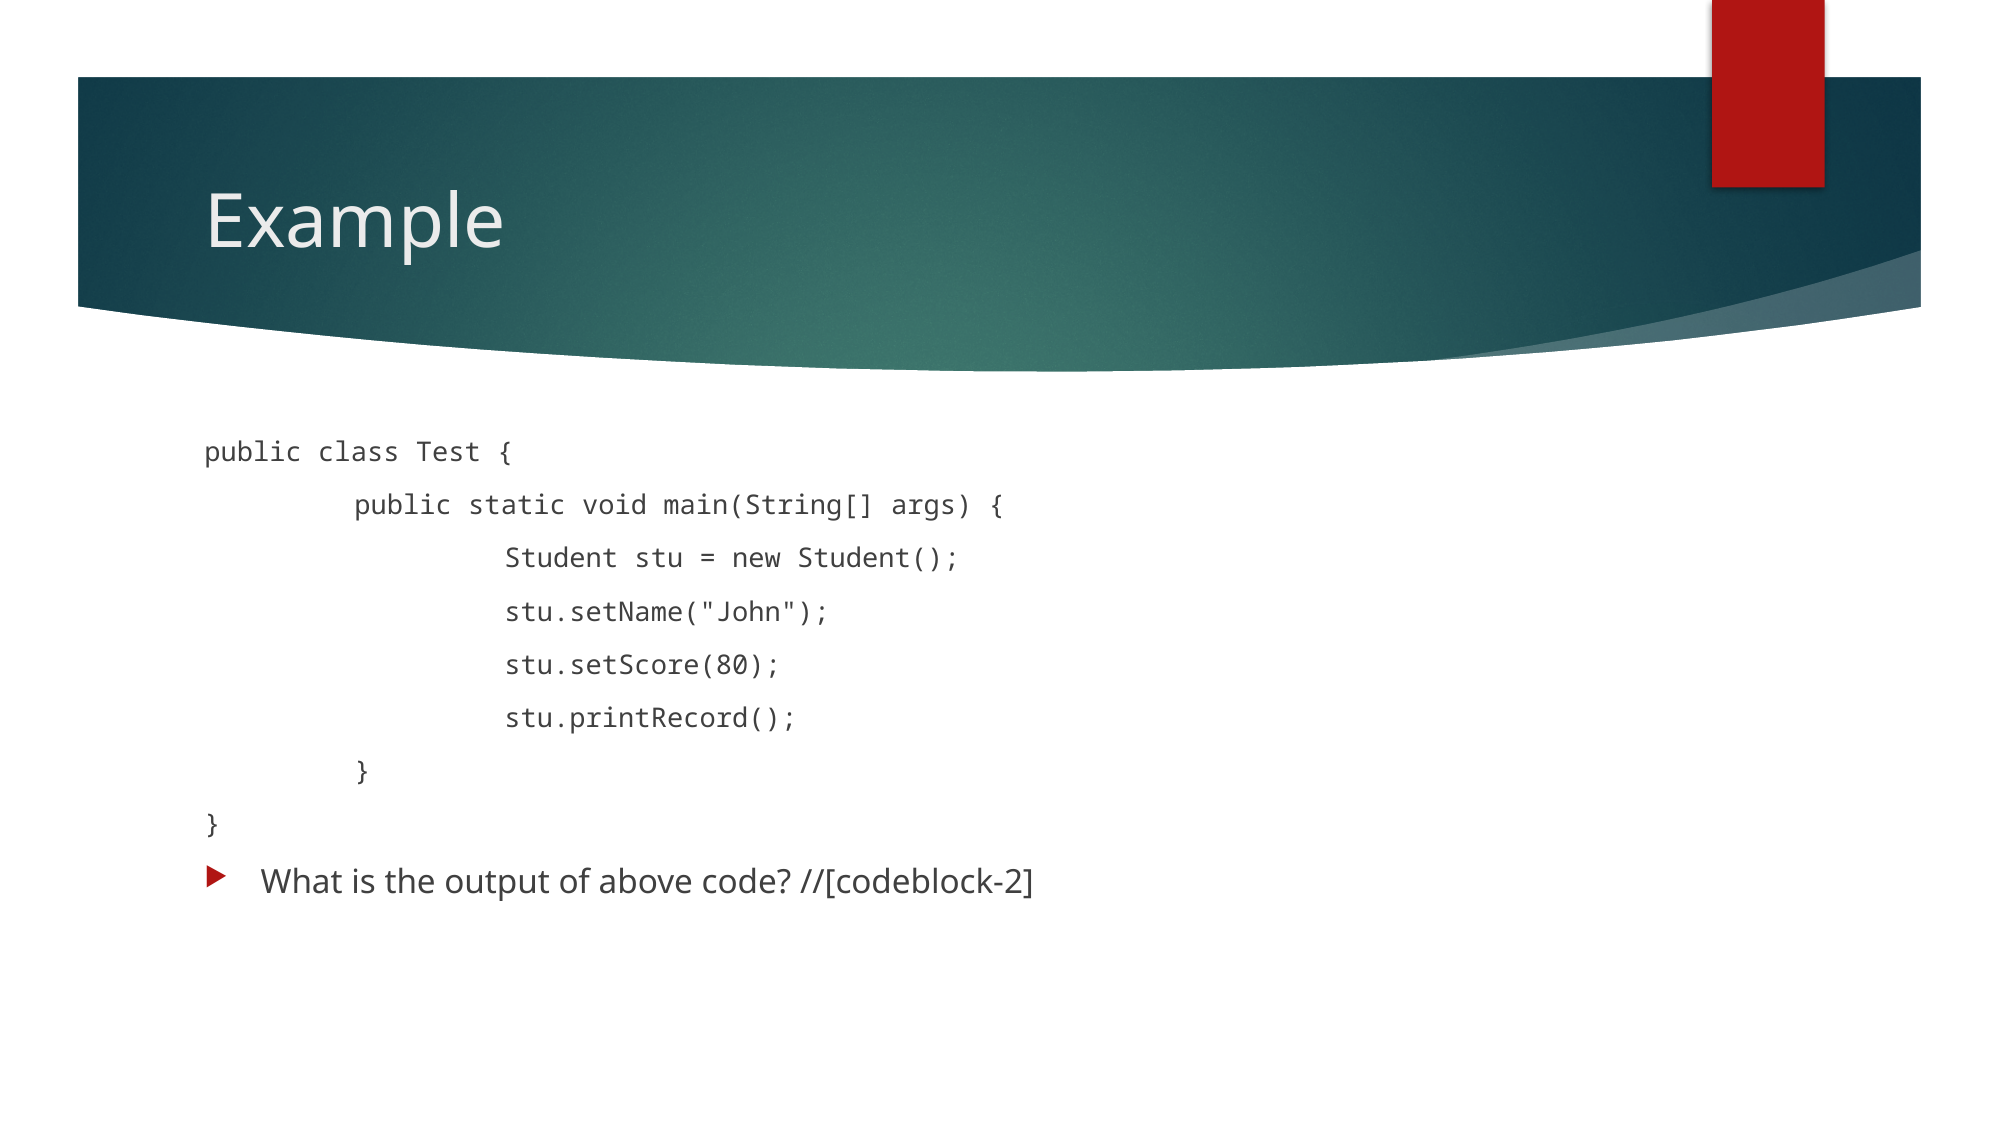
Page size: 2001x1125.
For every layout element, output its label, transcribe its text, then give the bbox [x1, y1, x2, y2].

list public class Test { public static void main(String[] args) { Student stu = new Student(); stu.setName("John"); stu.setScore(80); stu.printRecord(); } } What is the output of above code? //[codeblock-2] [189, 427, 1638, 988]
title Example [189, 159, 1638, 276]
